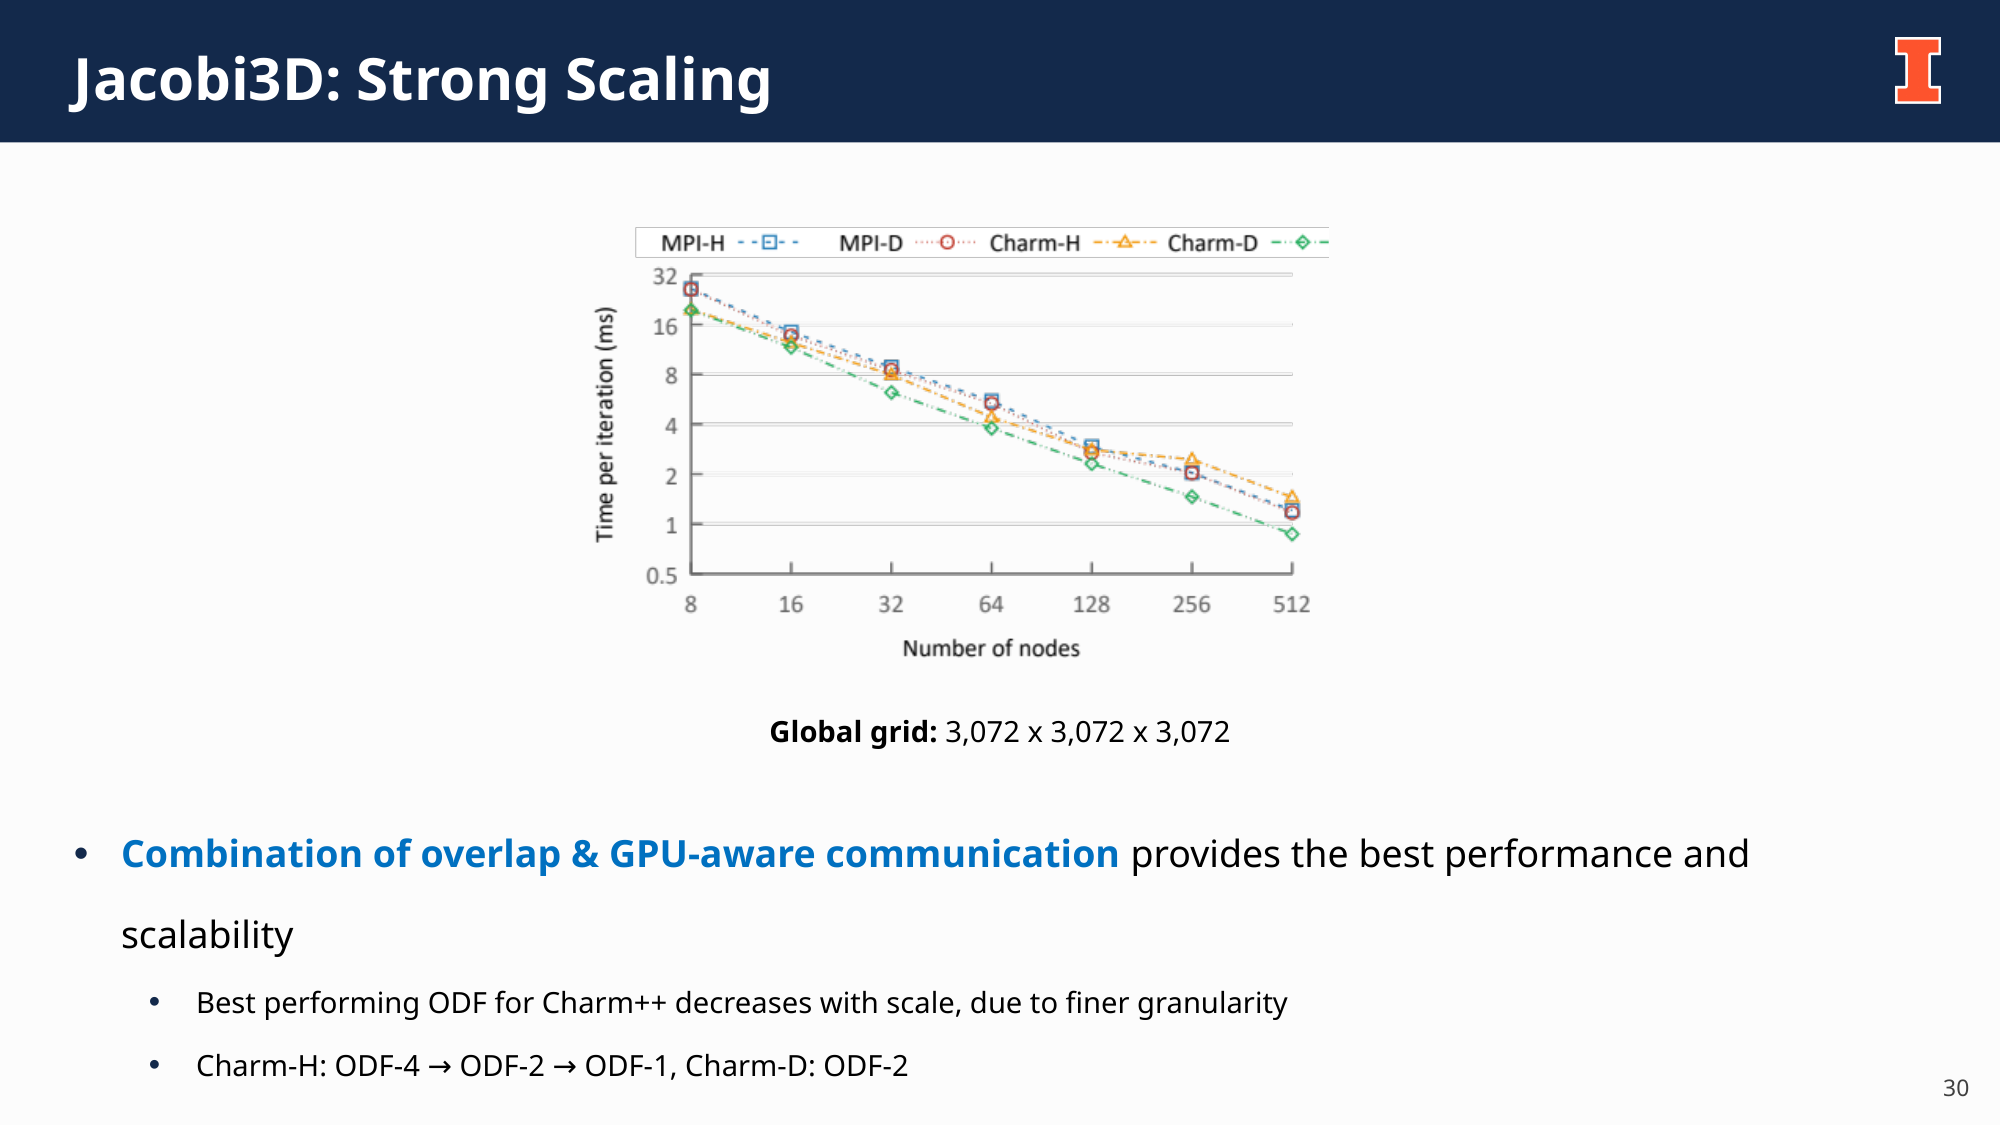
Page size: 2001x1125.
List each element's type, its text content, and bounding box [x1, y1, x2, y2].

picture [578, 215, 1329, 666]
text_box [0, 0, 2000, 143]
picture [1895, 37, 1941, 104]
text_box Jacobi3D: Strong Scaling [58, 34, 1849, 120]
slide_number 30 [1925, 1064, 1985, 1115]
list Combination of overlap & GPU-aware communication provides the best performance and scalability Best performing ODF for Charm++ decreases with scale, due to finer granularity Charm-H: ODF-4 → ODF-2 → ODF-1, Charm-D: ODF-2 [59, 787, 1941, 1032]
text_box Global grid: 3,072 x 3,072 x 3,072 [746, 678, 1254, 755]
